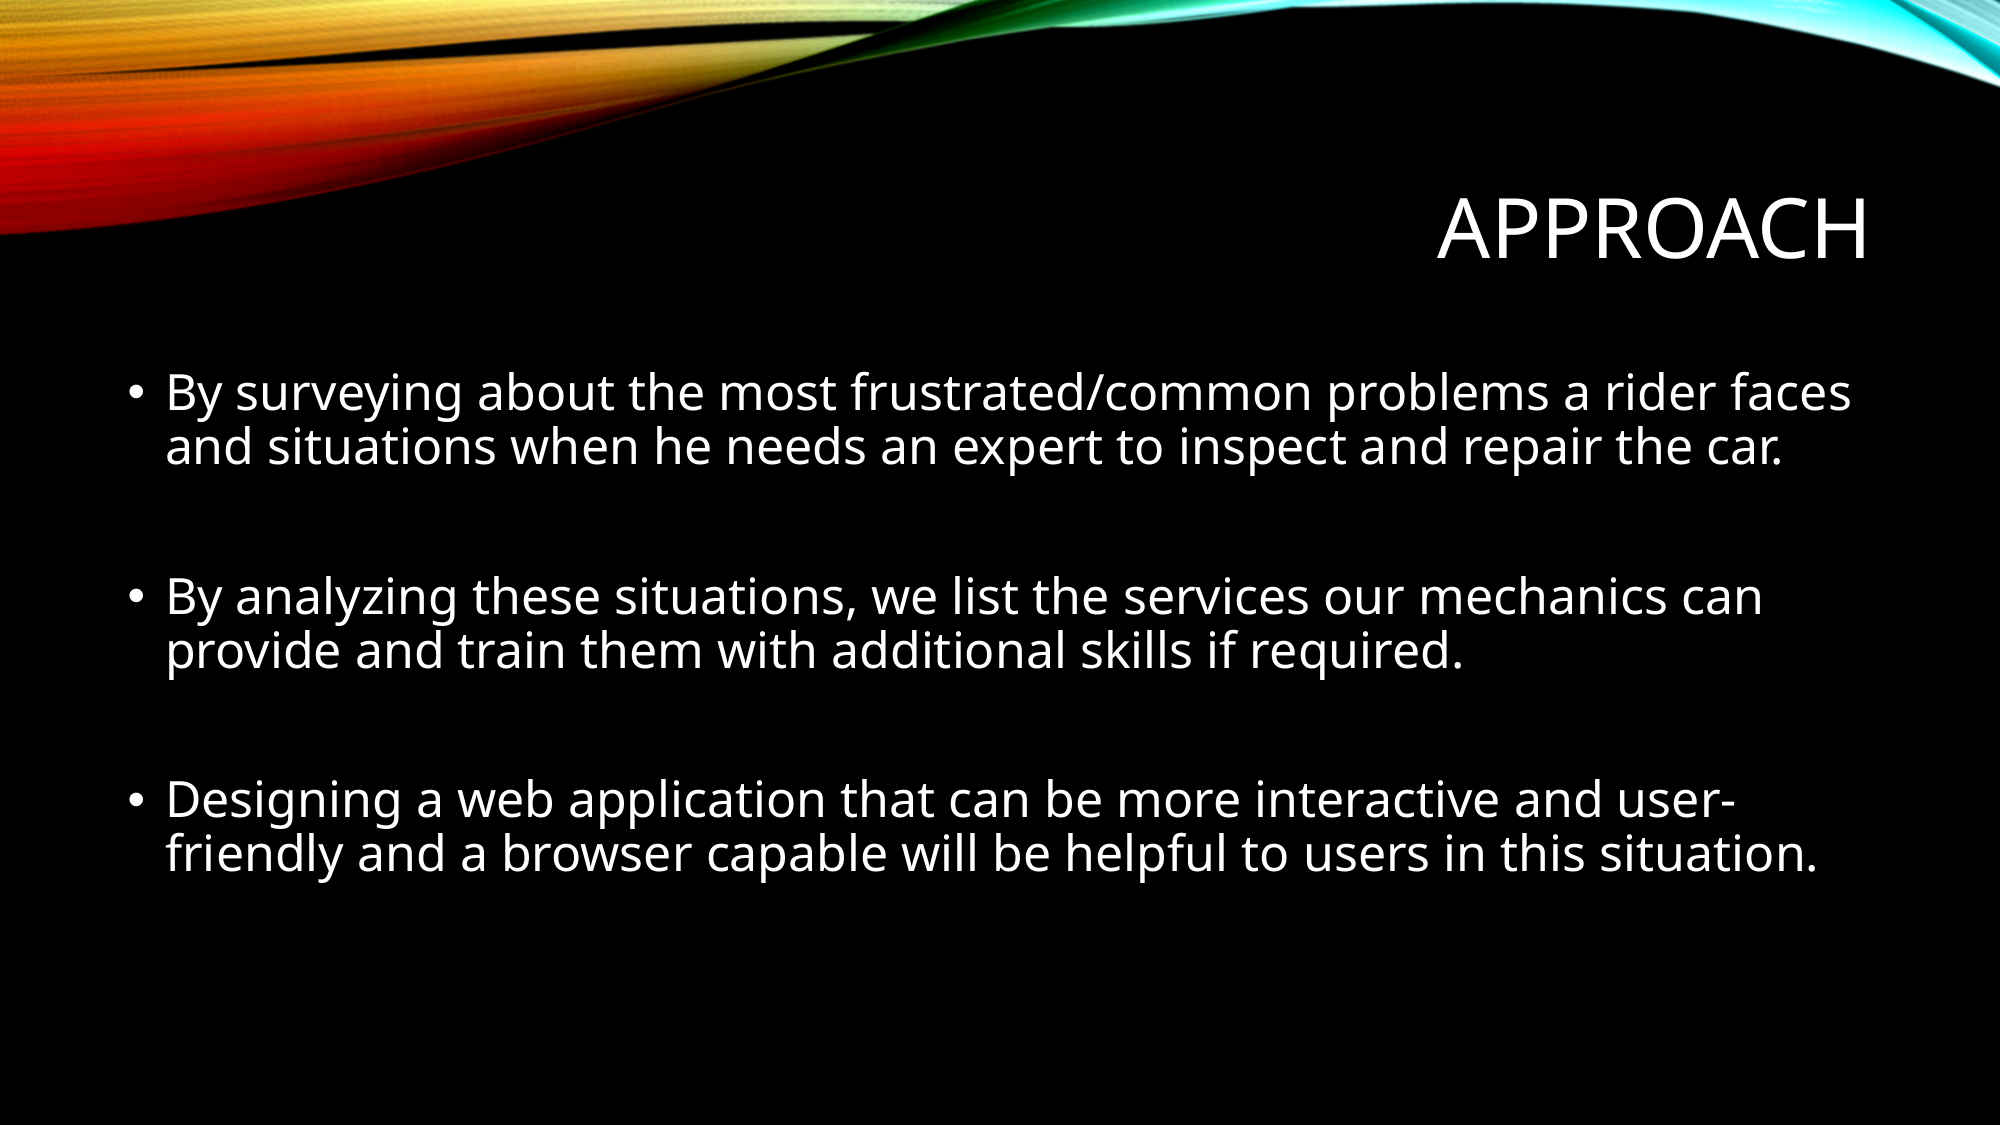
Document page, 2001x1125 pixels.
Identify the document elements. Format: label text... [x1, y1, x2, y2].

title Approach [474, 125, 1888, 338]
picture [0, 0, 2000, 237]
list By surveying about the most frustrated/common problems a rider faces and situations when he needs an expert to inspect and repair the car. By analyzing these situations, we list the services our mechanics can provide and train them with additional skills if required. Designing a web application that can be more interactive and user-friendly and a browser capable will be helpful to users in this situation. [112, 360, 1888, 1021]
